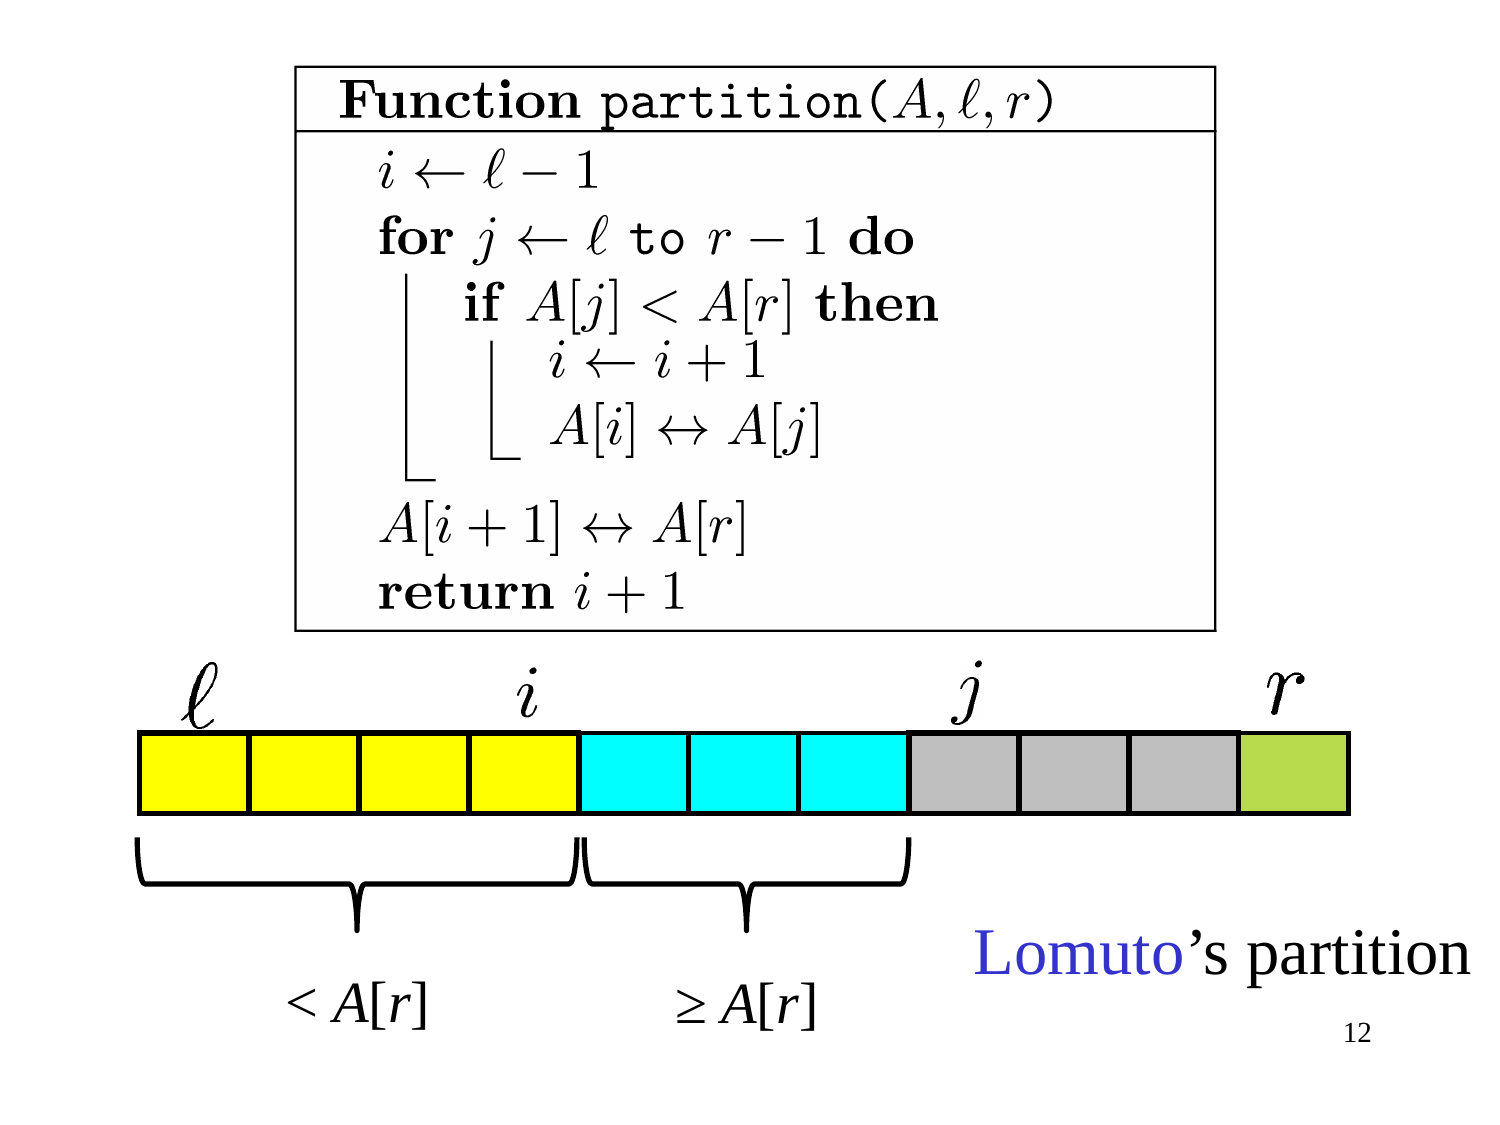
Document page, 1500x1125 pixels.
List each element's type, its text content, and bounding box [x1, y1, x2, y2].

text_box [101, 837, 581, 1044]
picture [173, 655, 220, 730]
text_box [1128, 733, 1238, 814]
text_box [249, 733, 359, 814]
text_box [799, 733, 909, 814]
picture [946, 659, 984, 726]
text_box [1018, 733, 1128, 814]
text_box [359, 733, 469, 814]
picture [290, 60, 1220, 635]
slide_number 12 [1074, 1005, 1388, 1081]
picture [509, 666, 540, 719]
text_box [689, 733, 799, 814]
text_box [1238, 733, 1349, 814]
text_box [583, 837, 909, 1045]
text_box [139, 733, 249, 814]
text_box [469, 733, 579, 814]
picture [1257, 669, 1314, 716]
text_box Lomuto’s partition [946, 900, 1500, 995]
text_box [579, 733, 689, 814]
text_box [909, 733, 1018, 814]
